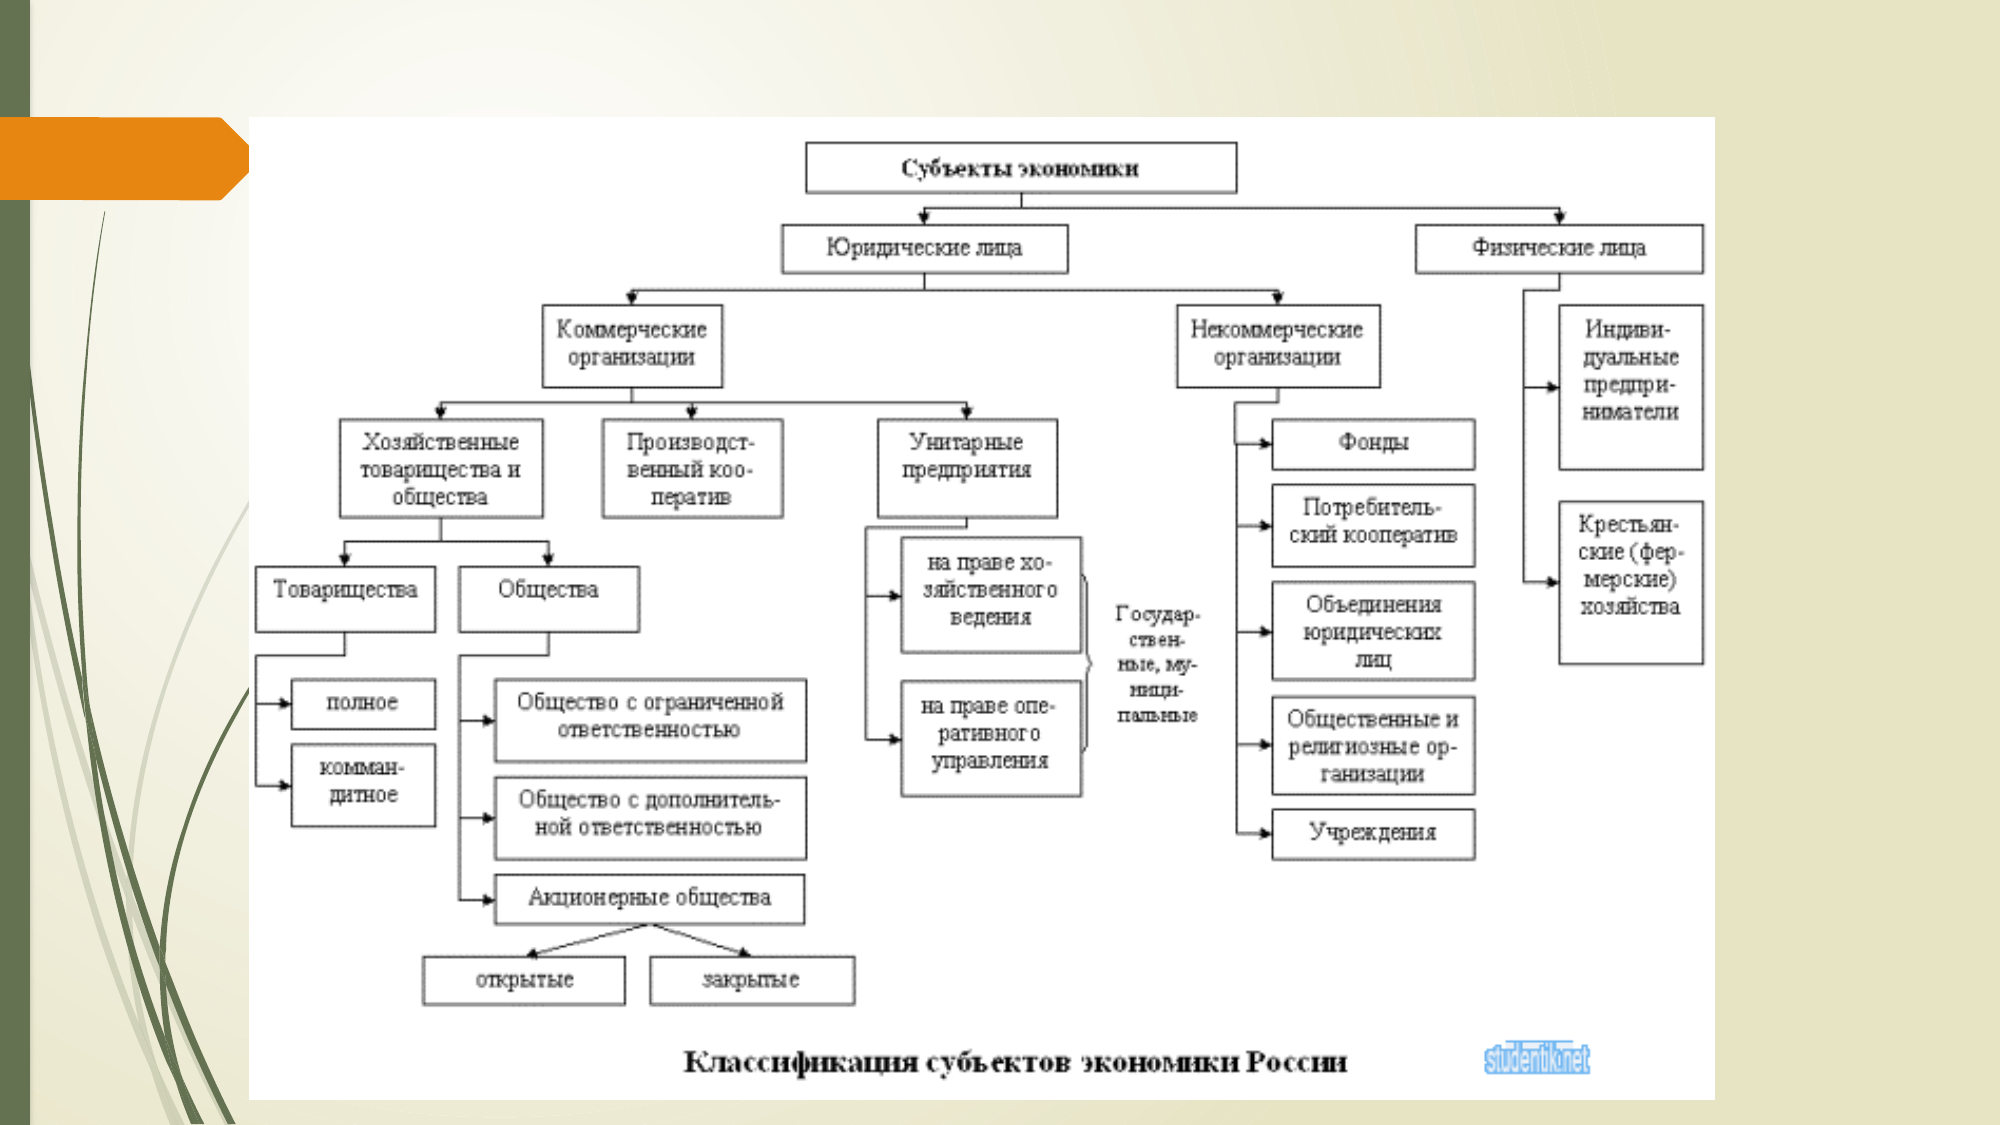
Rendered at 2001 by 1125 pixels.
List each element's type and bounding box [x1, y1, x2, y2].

list [249, 116, 1715, 1100]
